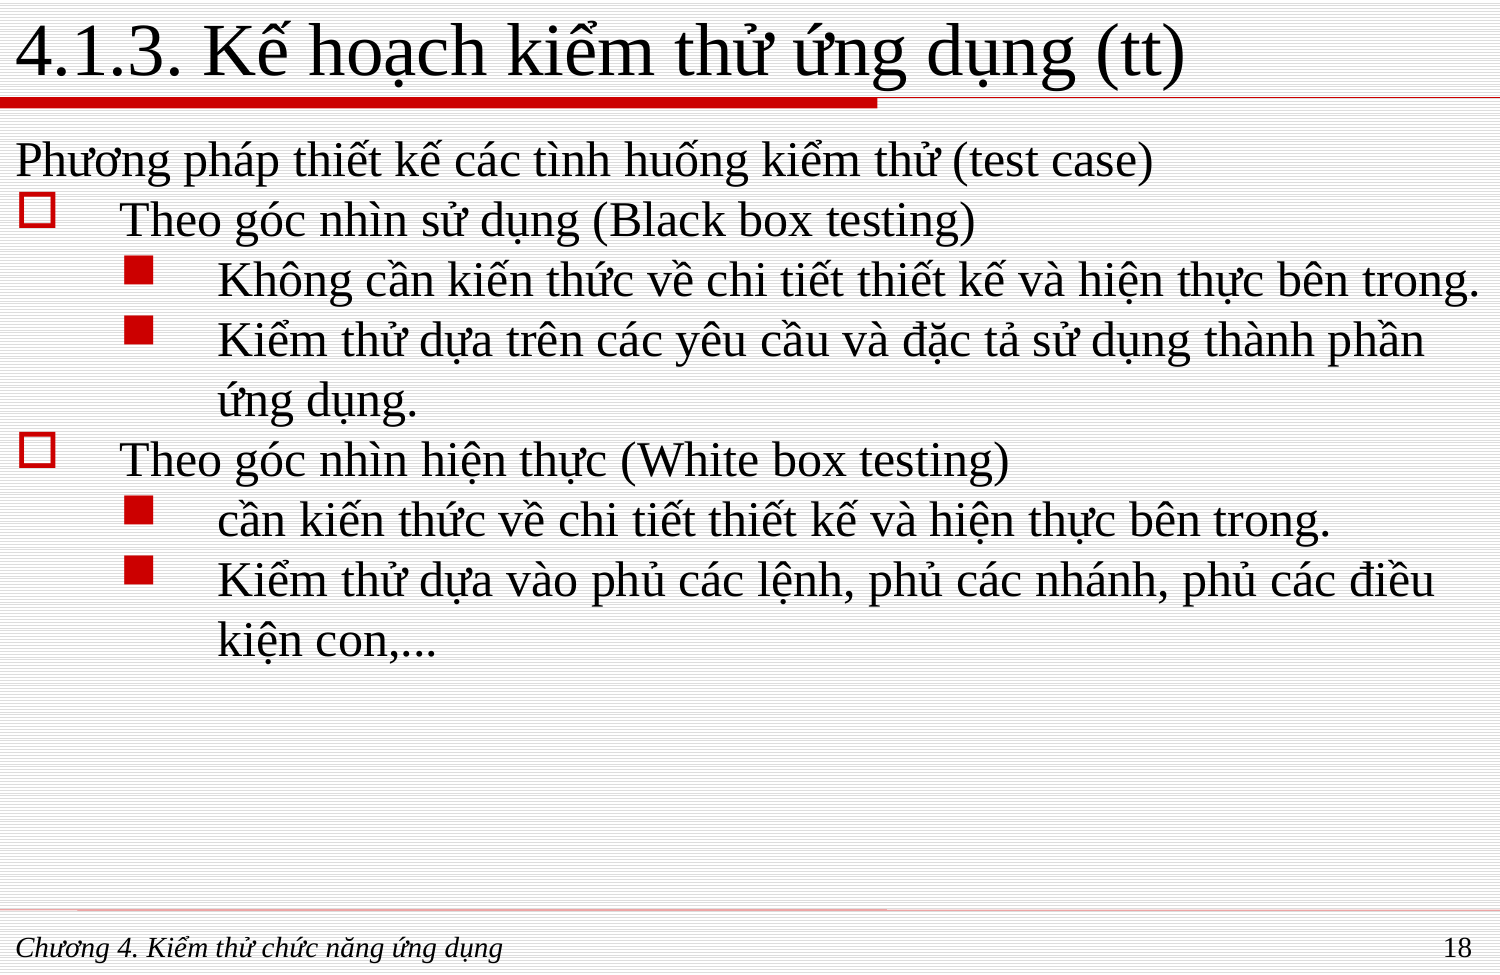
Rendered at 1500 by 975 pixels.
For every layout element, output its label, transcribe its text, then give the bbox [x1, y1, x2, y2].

list Phương pháp thiết kế các tình huống kiểm thử (test case) Theo góc nhìn sử dụng (Black box testing) Không cần kiến thức về chi tiết thiết kế và hiện thực bên trong. Kiểm thử dựa trên các yêu cầu và đặc tả sử dụng thành phần ứng dụng. Theo góc nhìn hiện thực (White box testing) cần kiến thức về chi tiết thiết kế và hiện thực bên trong. Kiểm thử dựa vào phủ các lệnh, phủ các nhánh, phủ các điều kiện con,... [0, 119, 1500, 900]
footer Chương 4. Kiểm thử chức năng ứng dụng [0, 920, 1225, 965]
title 4.1.3. Kế hoạch kiểm thử ứng dụng (tt) [0, 10, 1500, 98]
slide_number 18 [1337, 920, 1488, 967]
